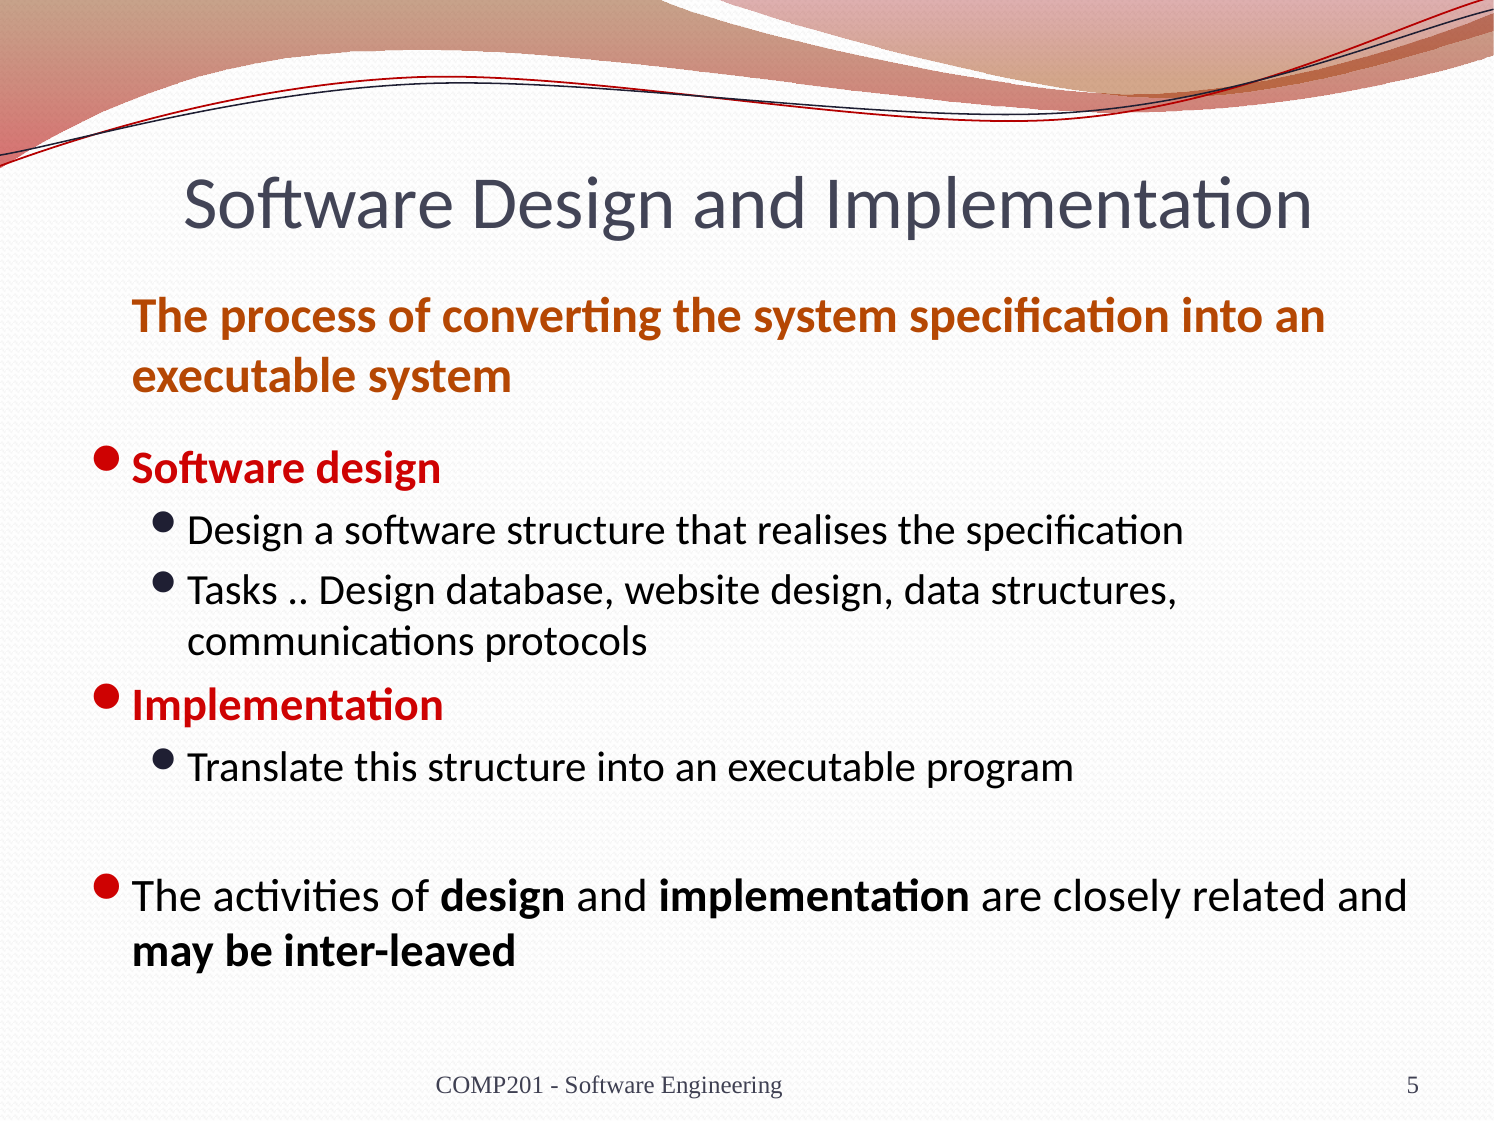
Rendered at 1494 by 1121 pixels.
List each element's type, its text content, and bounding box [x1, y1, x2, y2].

title Software Design and Implementation [78, 115, 1419, 244]
footer COMP201 - Software Engineering [435, 1038, 984, 1099]
list The process of converting the system specification into an executable system Software design Design a software structure that realises the specification Tasks .. Design database, website design, data structures, communications protocols Implementation Translate this structure into an executable program The activities of design and implementation are closely related and may be inter-leaved [75, 275, 1437, 988]
slide_number 5 [1294, 1038, 1420, 1099]
